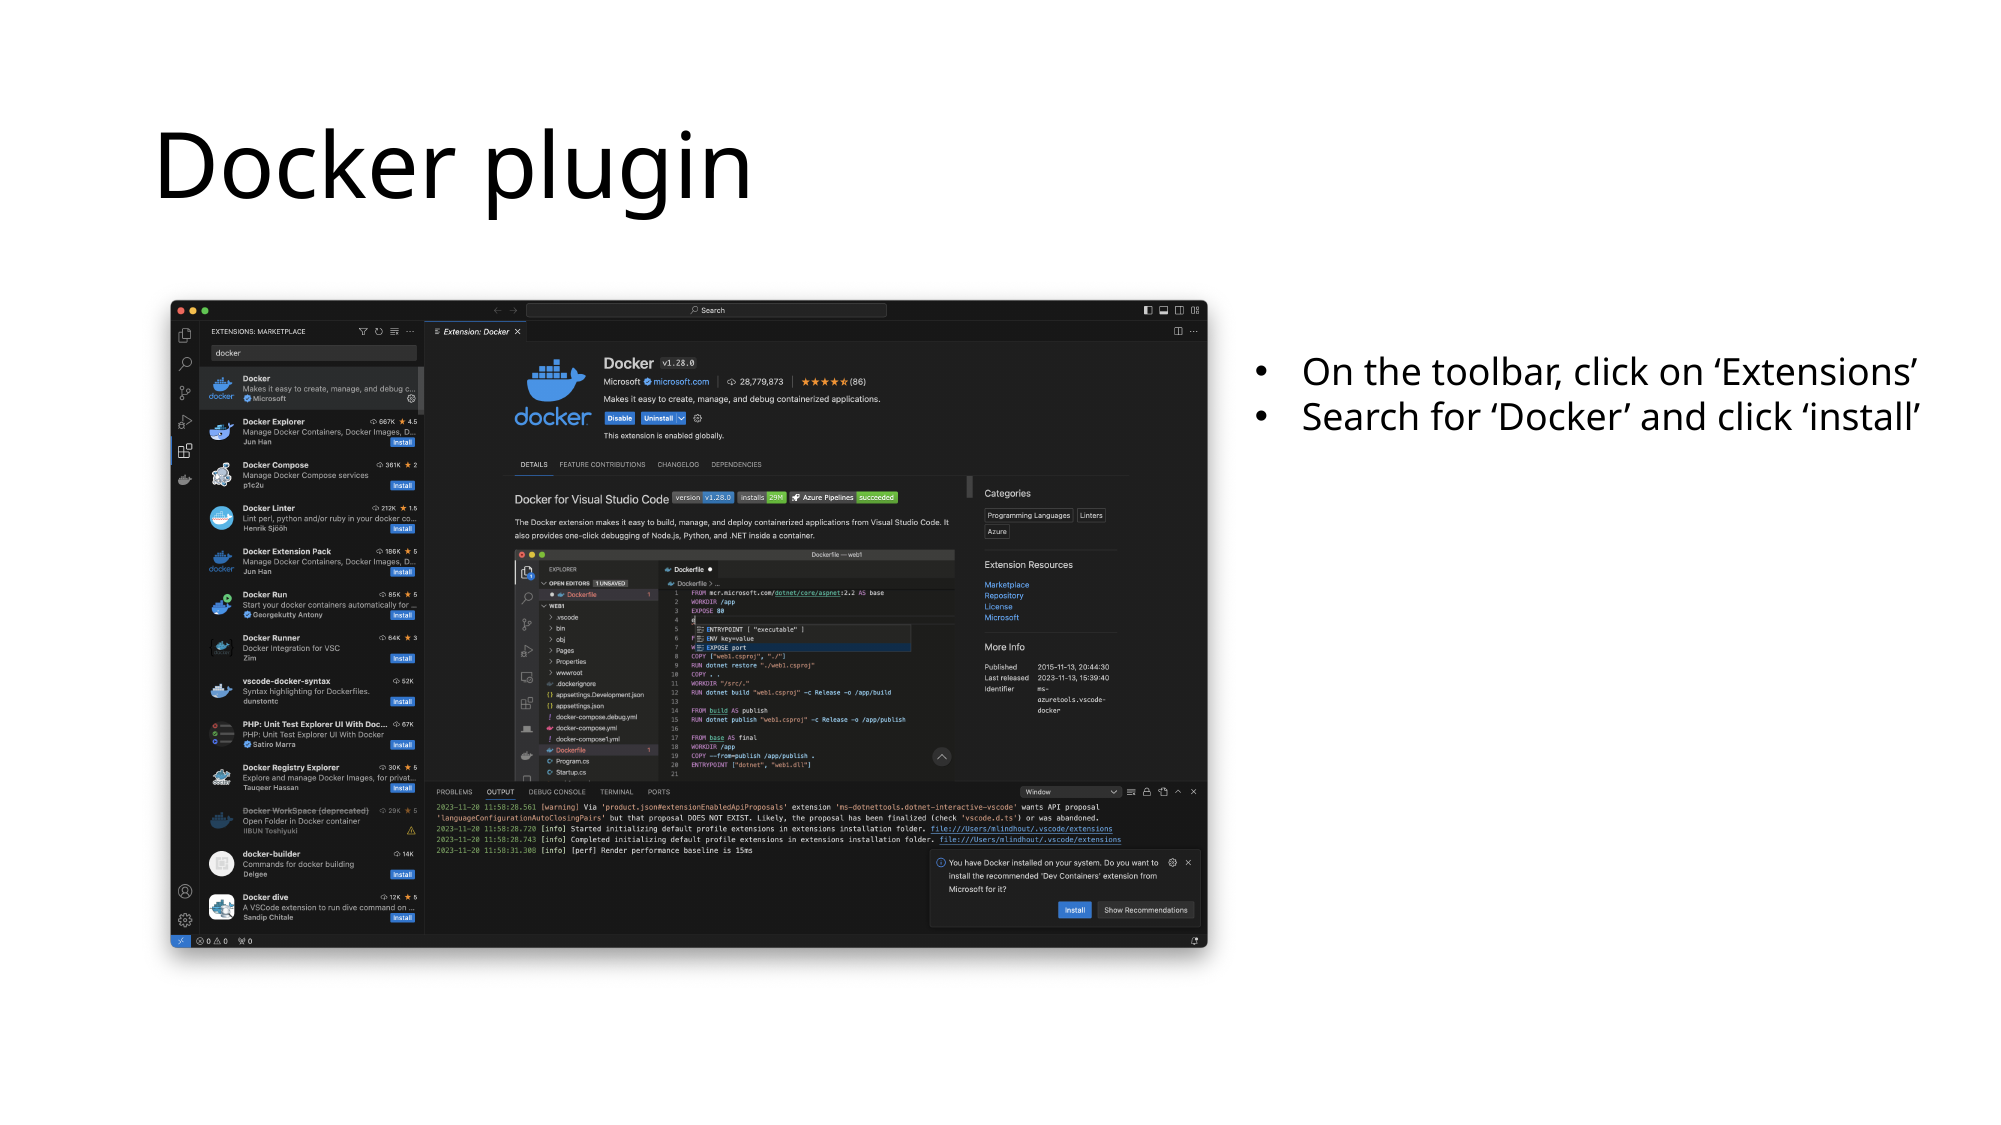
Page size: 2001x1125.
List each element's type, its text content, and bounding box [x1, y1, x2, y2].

text_box On the toolbar, click on ‘Extensions’ Search for ‘Docker’ and click ‘install’ [1241, 340, 1977, 581]
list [136, 276, 1241, 992]
title Docker plugin [137, 59, 1863, 278]
